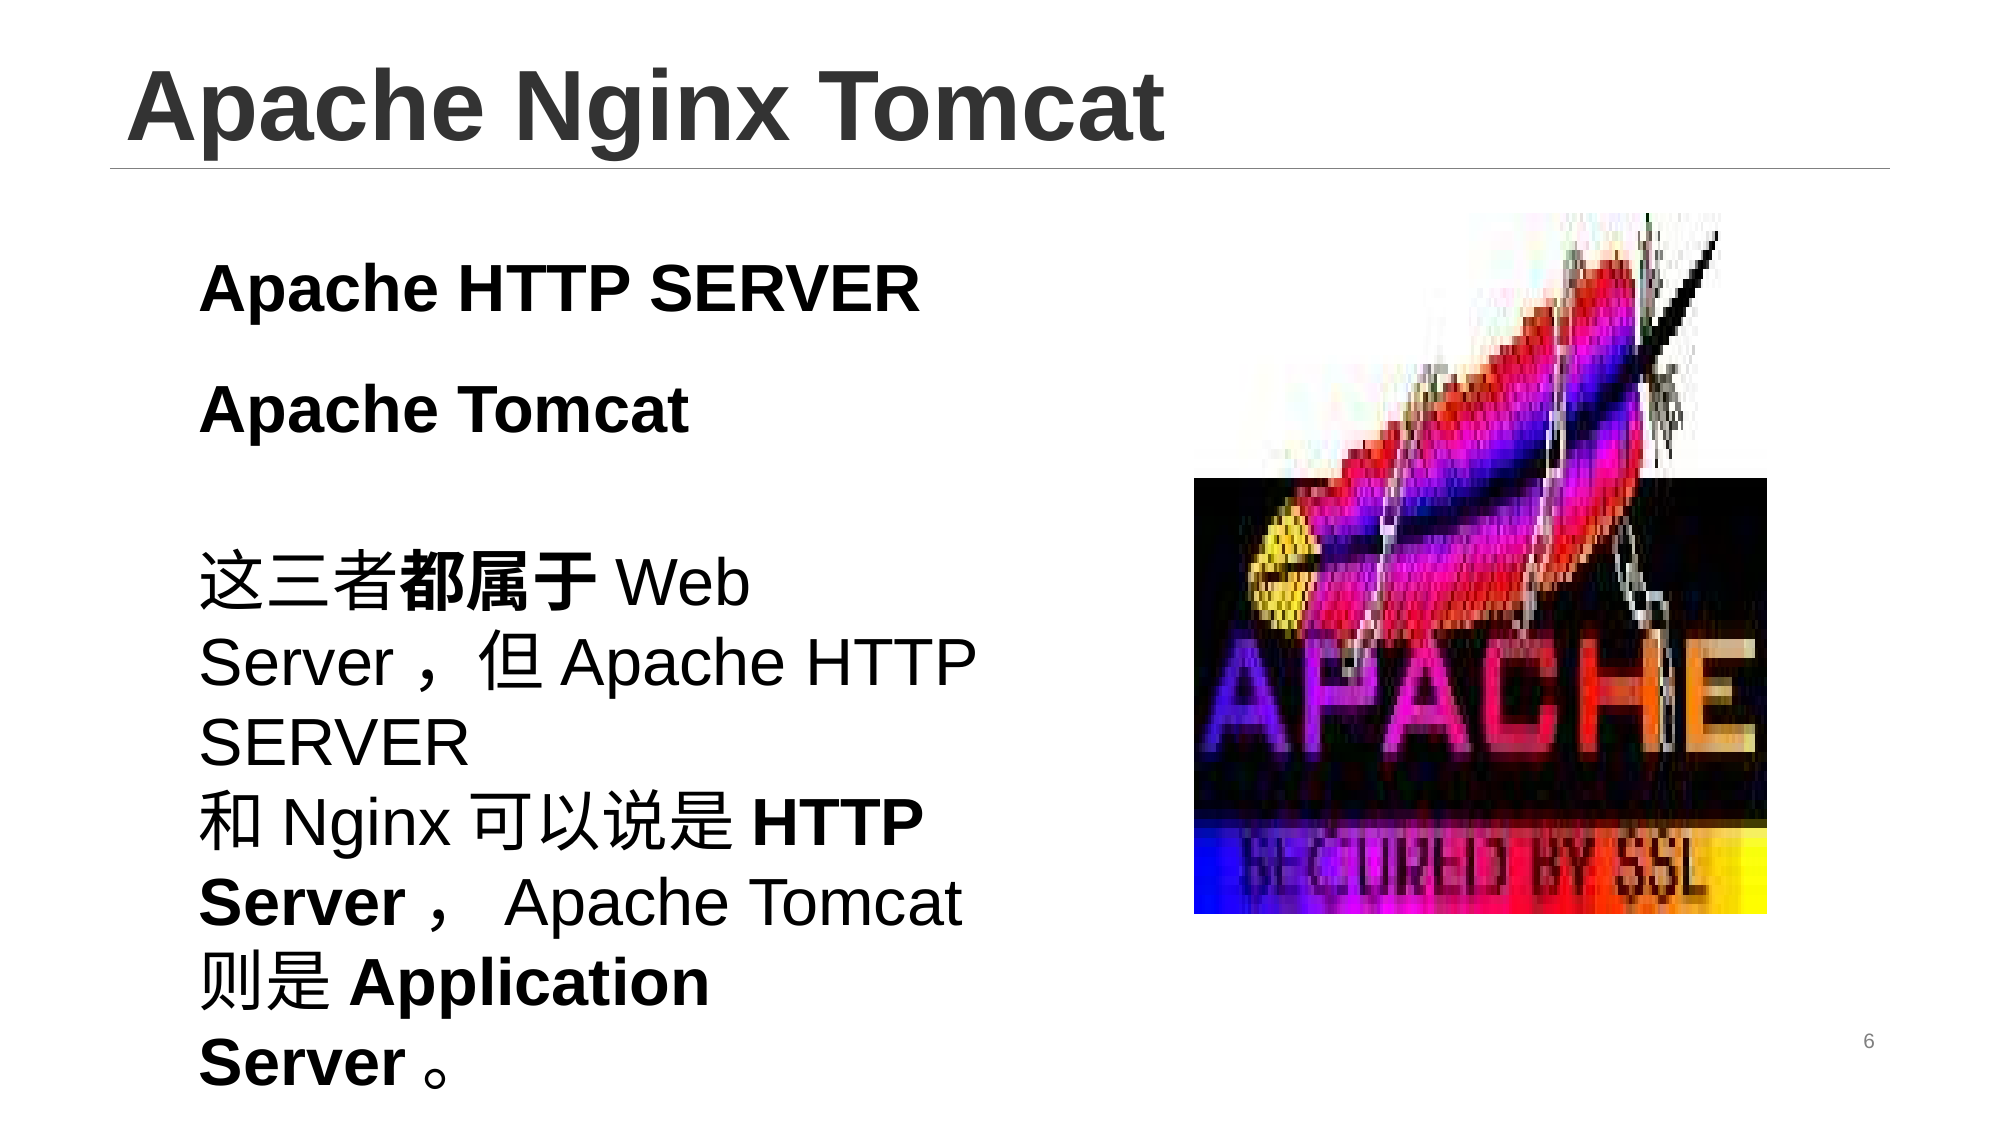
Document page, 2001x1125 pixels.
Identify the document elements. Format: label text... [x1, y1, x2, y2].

title Apache Nginx Tomcat [109, 21, 1195, 225]
picture [1194, 213, 1767, 914]
slide_number 6 [1412, 1023, 1890, 1058]
text_box 这三者都属于Web Server，但Apache HTTP SERVER 和Nginx可以说是HTTP Server，Apache Tomcat则是Application Server。 [184, 531, 1033, 1107]
text_box Apache HTTP SERVER [184, 237, 960, 333]
text_box Apache Tomcat [183, 358, 1194, 453]
